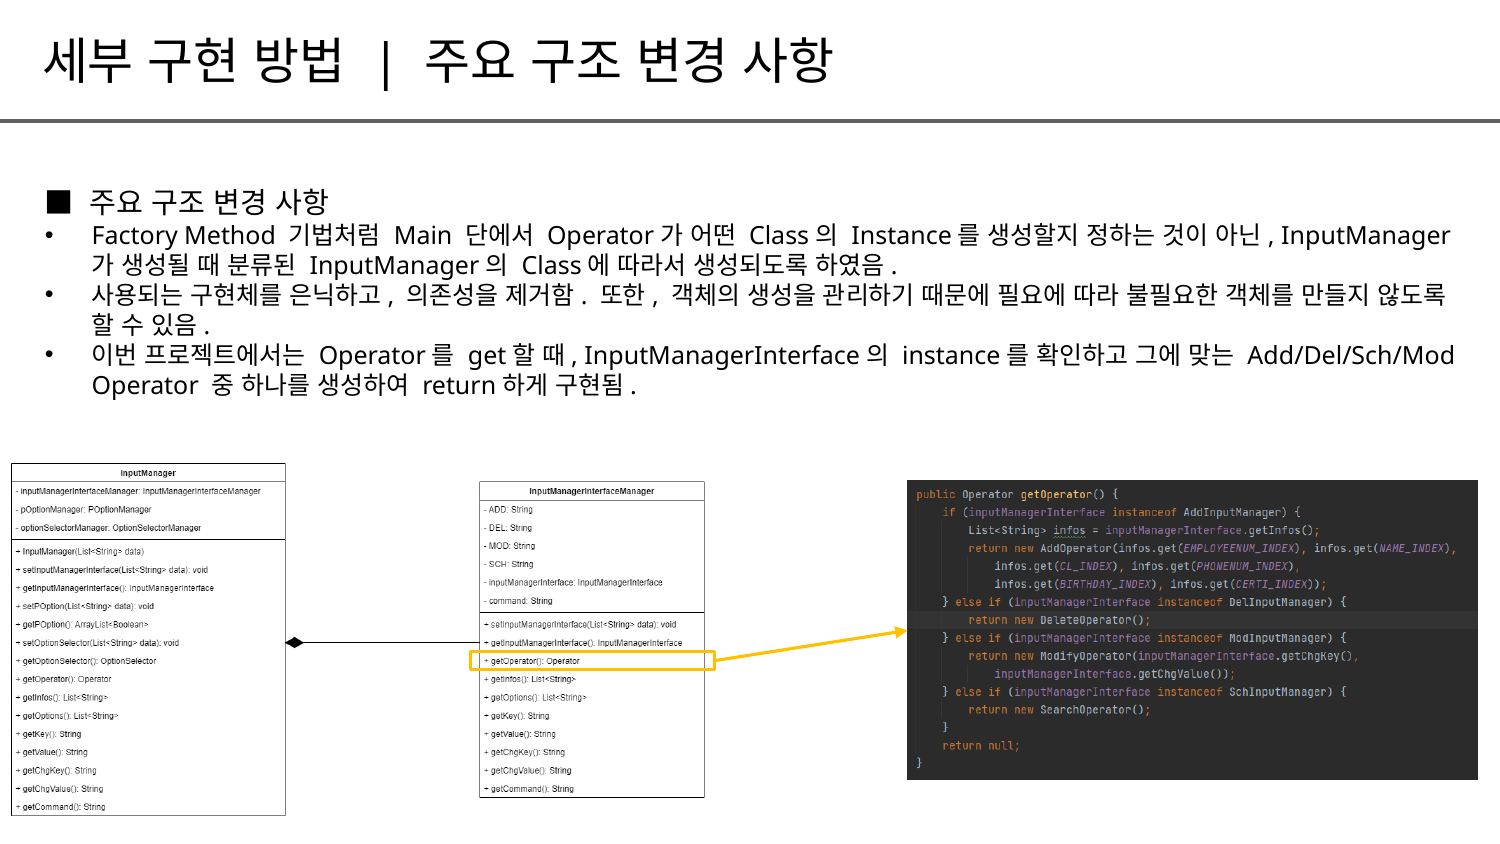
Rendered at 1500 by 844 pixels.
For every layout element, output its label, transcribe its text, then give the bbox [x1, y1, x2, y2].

text_box ■ 주요 구조 변경 사항 Factory Method 기법처럼 Main 단에서 Operator가 어떤 Class의 Instance를 생성할지 정하는 것이 아닌, InputManager가 생성될 때 분류된 InputManager의 Class에 따라서 생성되도록 하였음. 사용되는 구현체를 은닉하고, 의존성을 제거함. 또한, 객체의 생성을 관리하기 때문에 필요에 따라 불필요한 객체를 만들지 않도록 할 수 있음. 이번 프로젝트에서는 Operator를 get할 때, InputManagerInterface의 instance를 확인하고 그에 맞는 Add/Del/Sch/Mod Operator 중 하나를 생성하여 return하게 구현됨. [33, 129, 1483, 563]
picture [11, 463, 705, 818]
text_box 세부 구현 방법 | 주요 구조 변경 사항 [29, 23, 1081, 96]
text_box [710, 666, 717, 672]
picture [907, 480, 1478, 781]
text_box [714, 630, 908, 661]
